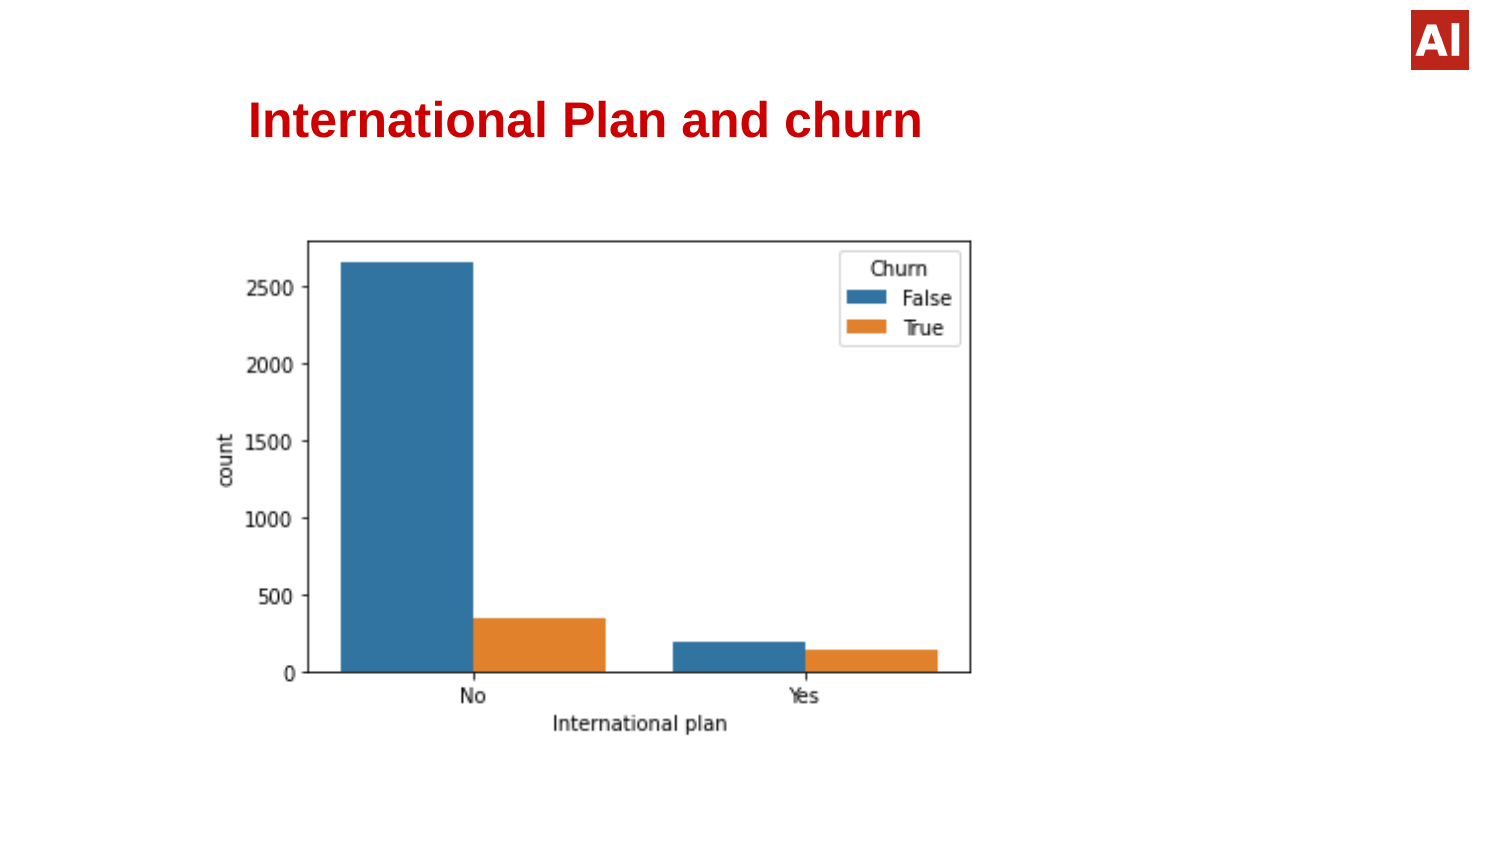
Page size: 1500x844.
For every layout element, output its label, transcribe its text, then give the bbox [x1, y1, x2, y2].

picture [196, 231, 1043, 758]
title International Plan and churn [51, 72, 1449, 167]
picture [1411, 10, 1469, 70]
